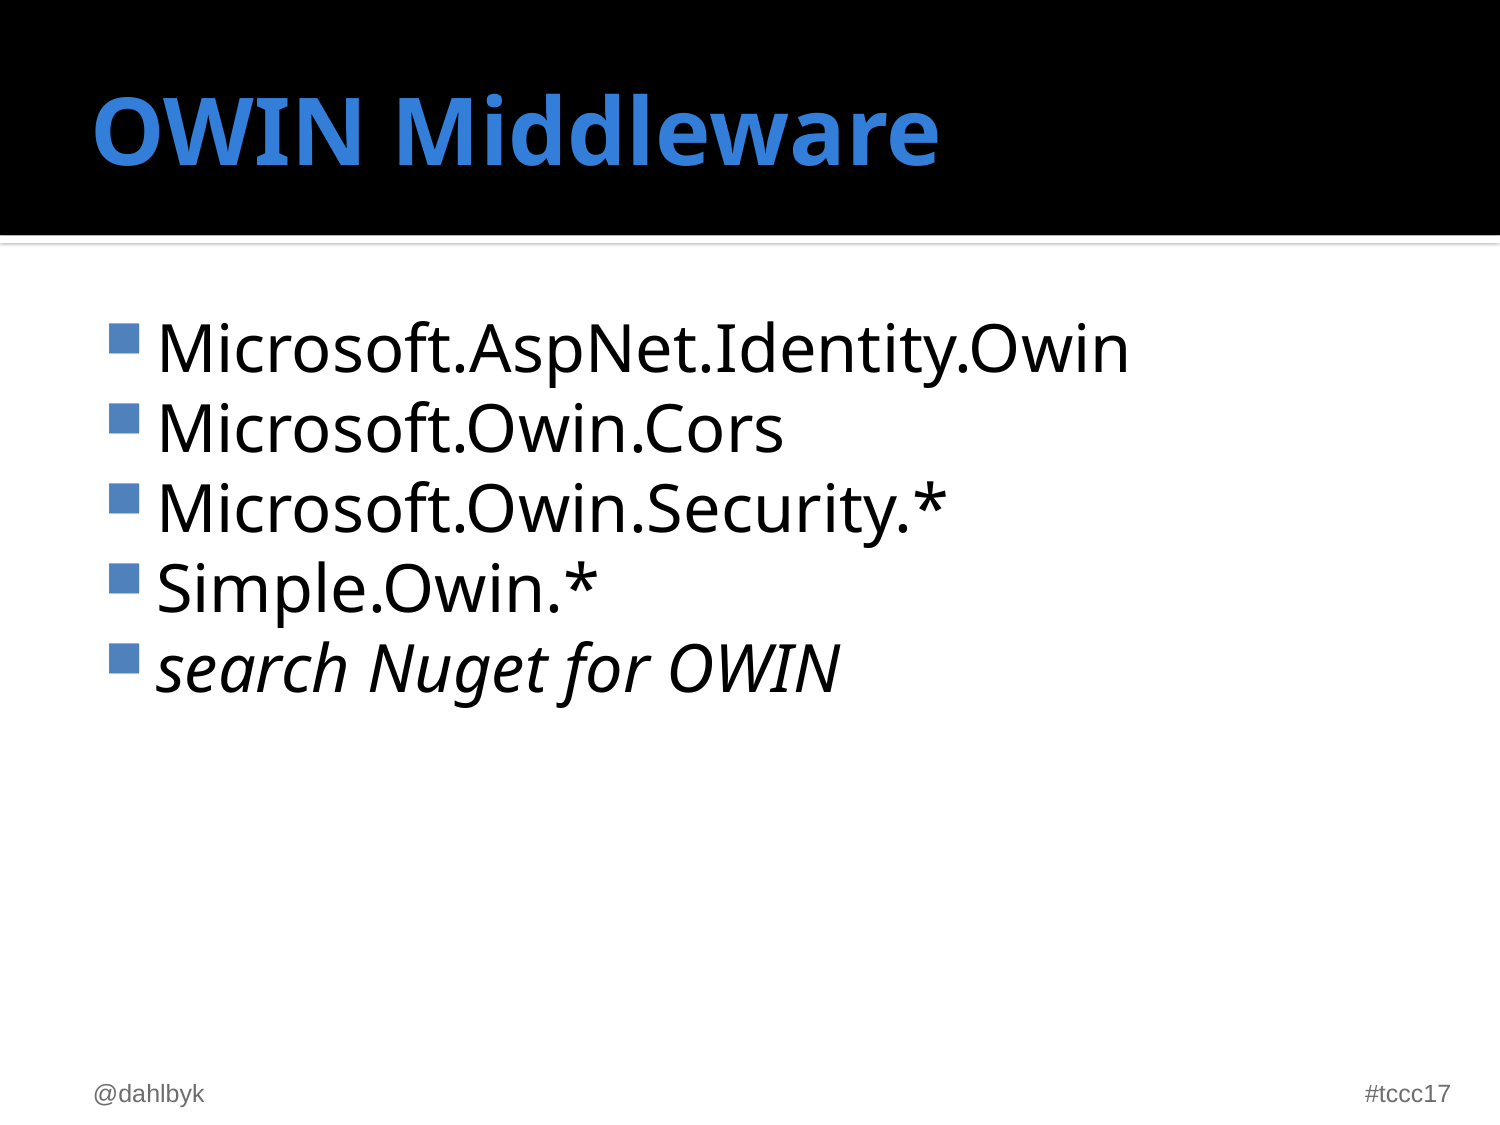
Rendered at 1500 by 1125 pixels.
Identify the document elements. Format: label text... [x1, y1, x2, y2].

slide_number #tccc17 [1237, 1062, 1467, 1108]
title OWIN Middleware [75, 25, 1425, 231]
slide_number @dahlbyk [75, 1062, 425, 1108]
list Microsoft.AspNet.Identity.Owin Microsoft.Owin.Cors Microsoft.Owin.Security.* Simple.Owin.* search Nuget for OWIN [75, 291, 1425, 1050]
